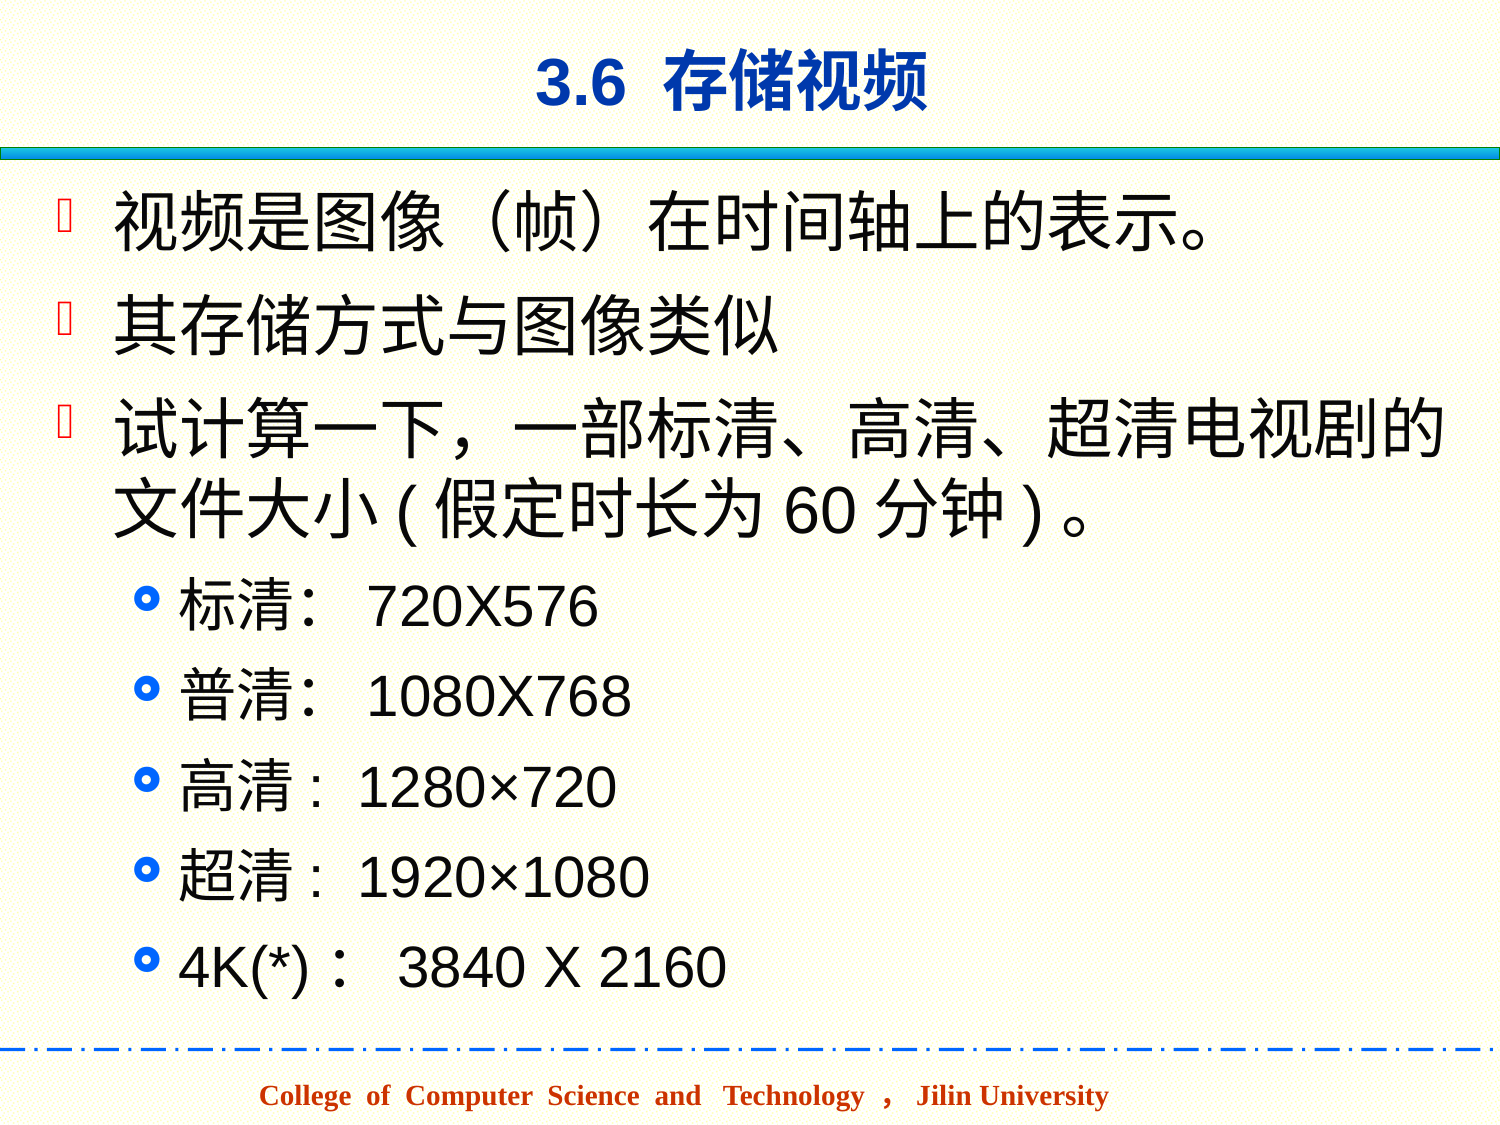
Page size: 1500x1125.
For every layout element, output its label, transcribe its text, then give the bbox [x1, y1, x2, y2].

title 3.6 存储视频 [442, 31, 1022, 138]
picture [0, 160, 1500, 1125]
picture [0, 0, 1500, 147]
list 视频是图像（帧）在时间轴上的表示。 其存储方式与图像类似 试计算一下，一部标清、高清、超清电视剧的文件大小(假定时长为60分钟)。 标清：720X576 普清：1080X768 高清: 1280×720 超清: 1920×1080 4K(*)：3840 X 2160 [41, 172, 1471, 1035]
